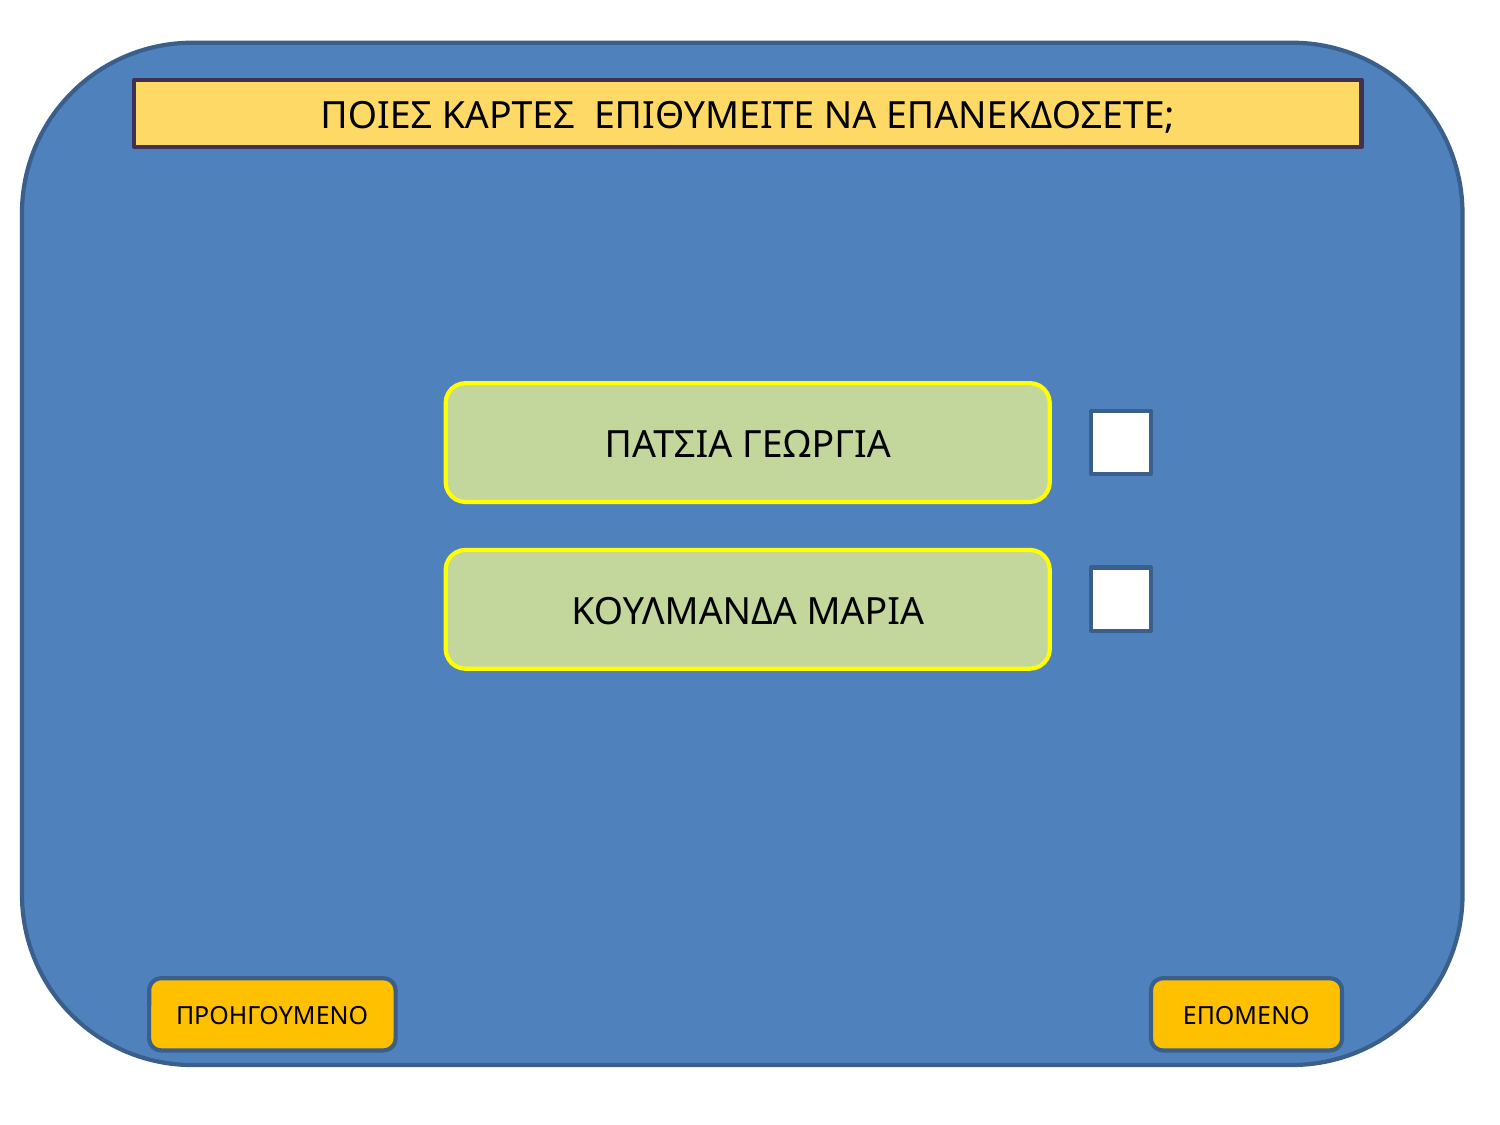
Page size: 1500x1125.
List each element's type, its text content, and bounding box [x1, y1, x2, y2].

text_box [19, 40, 1465, 1068]
text_box [1089, 409, 1153, 476]
text_box ΠΑΤΣΙΑ ΓΕΩΡΓΙΑ [443, 381, 1052, 505]
text_box ΠΟΙΕΣ ΚΑΡΤΕΣ ΕΠΙΘΥΜΕΙΤΕ ΝΑ ΕΠΑΝΕΚΔΟΣΕΤΕ; [132, 78, 1364, 149]
text_box ΚΟΥΛΜΑΝΔΑ ΜΑΡΙΑ [443, 547, 1052, 671]
text_box [1089, 565, 1153, 633]
text_box ΕΠΟΜΕΝΟ [1148, 976, 1345, 1053]
text_box ΠΡΟΗΓΟΥΜΕΝΟ [147, 976, 398, 1053]
